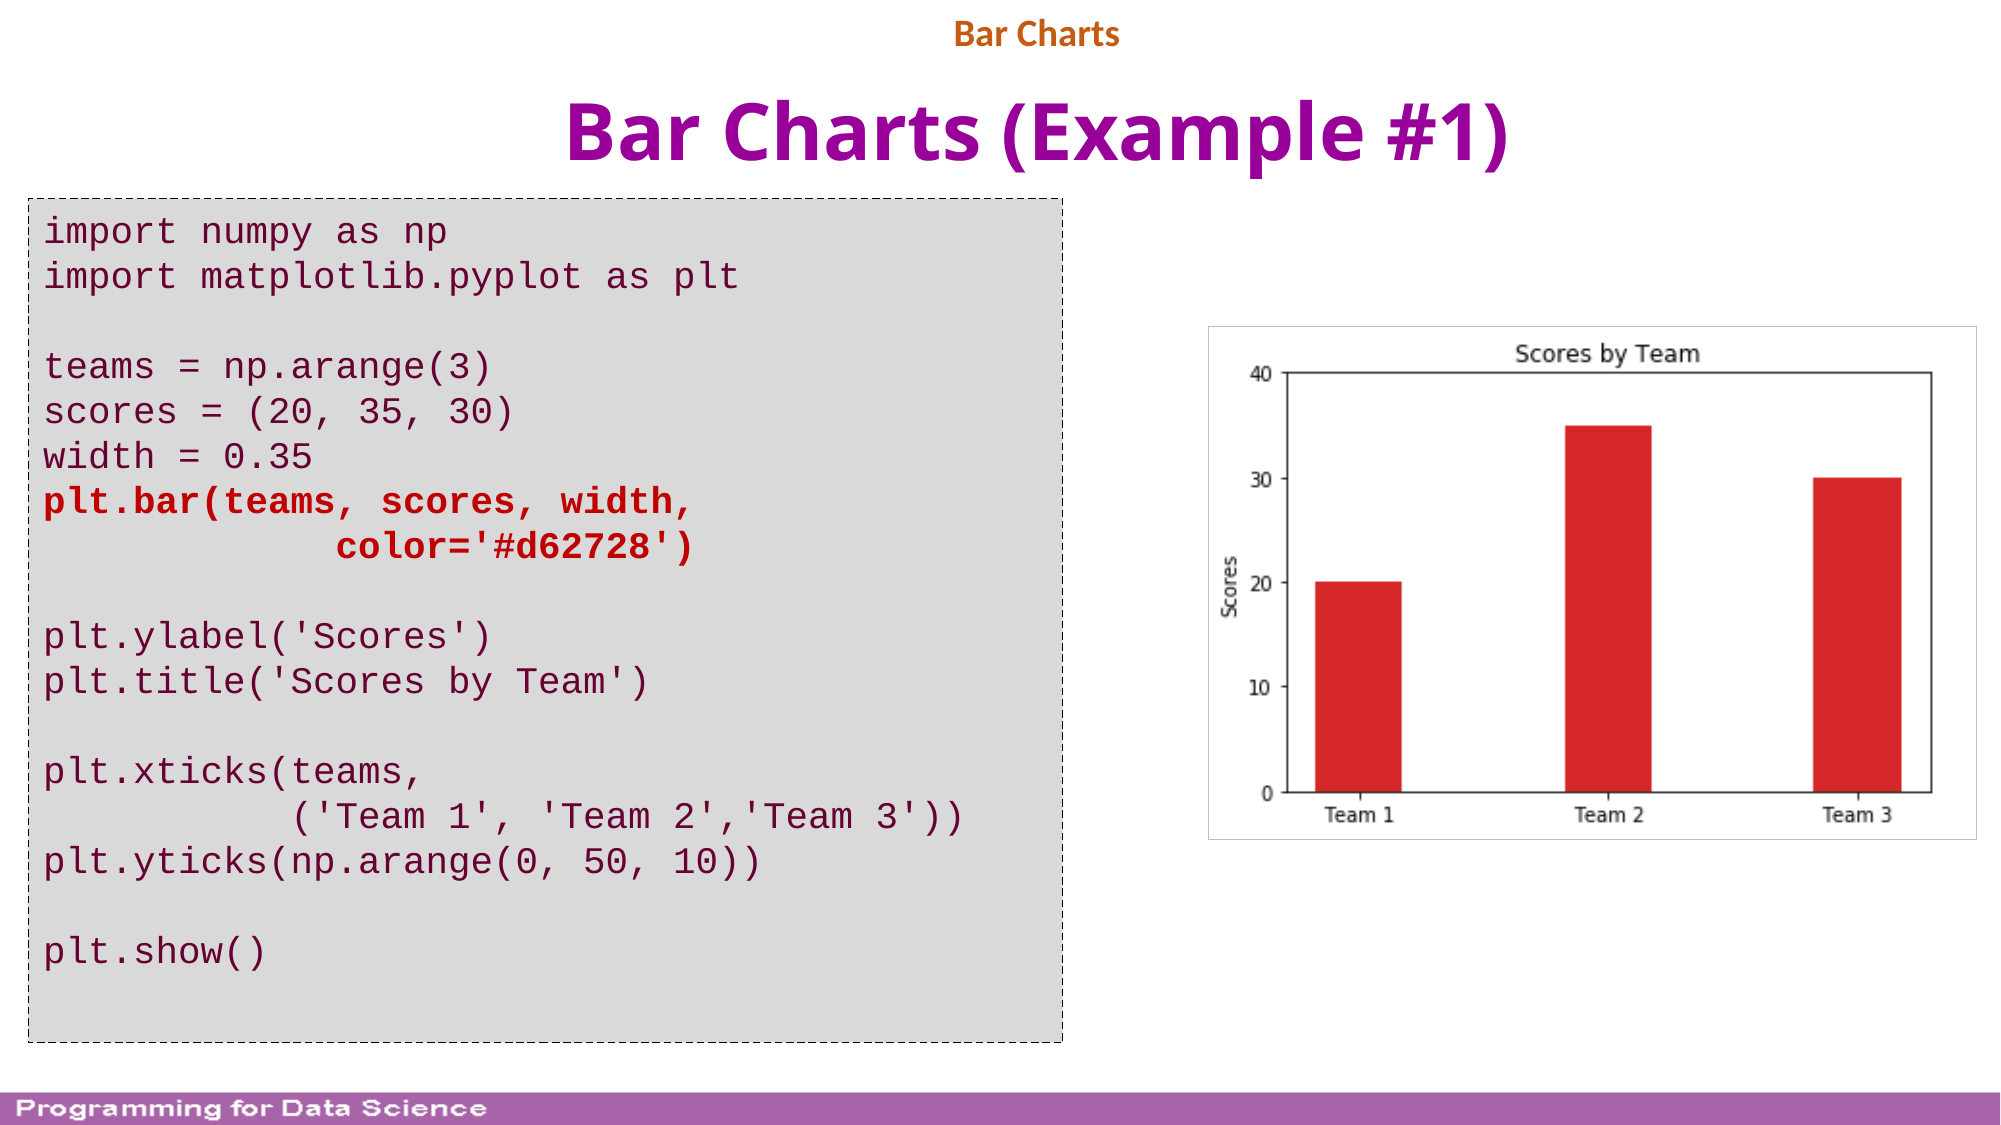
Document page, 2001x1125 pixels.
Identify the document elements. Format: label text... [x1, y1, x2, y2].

picture [0, 0, 2001, 1125]
title Bar Charts (Example #1) [130, 61, 1944, 208]
list Bar Charts [392, 0, 1681, 62]
slide_number 32 [1455, 1042, 1946, 1103]
text_box import numpy as np import matplotlib.pyplot as plt teams = np.arange(3) scores = (20, 35, 30) width = 0.35 plt.bar(teams, scores, width, color='#d62728') plt.ylabel('Scores') plt.title('Scores by Team') plt.xticks(teams, ('Team 1', 'Team 2','Team 3')) plt.yticks(np.arange(0, 50, 10)) plt.show() [28, 198, 1063, 1043]
